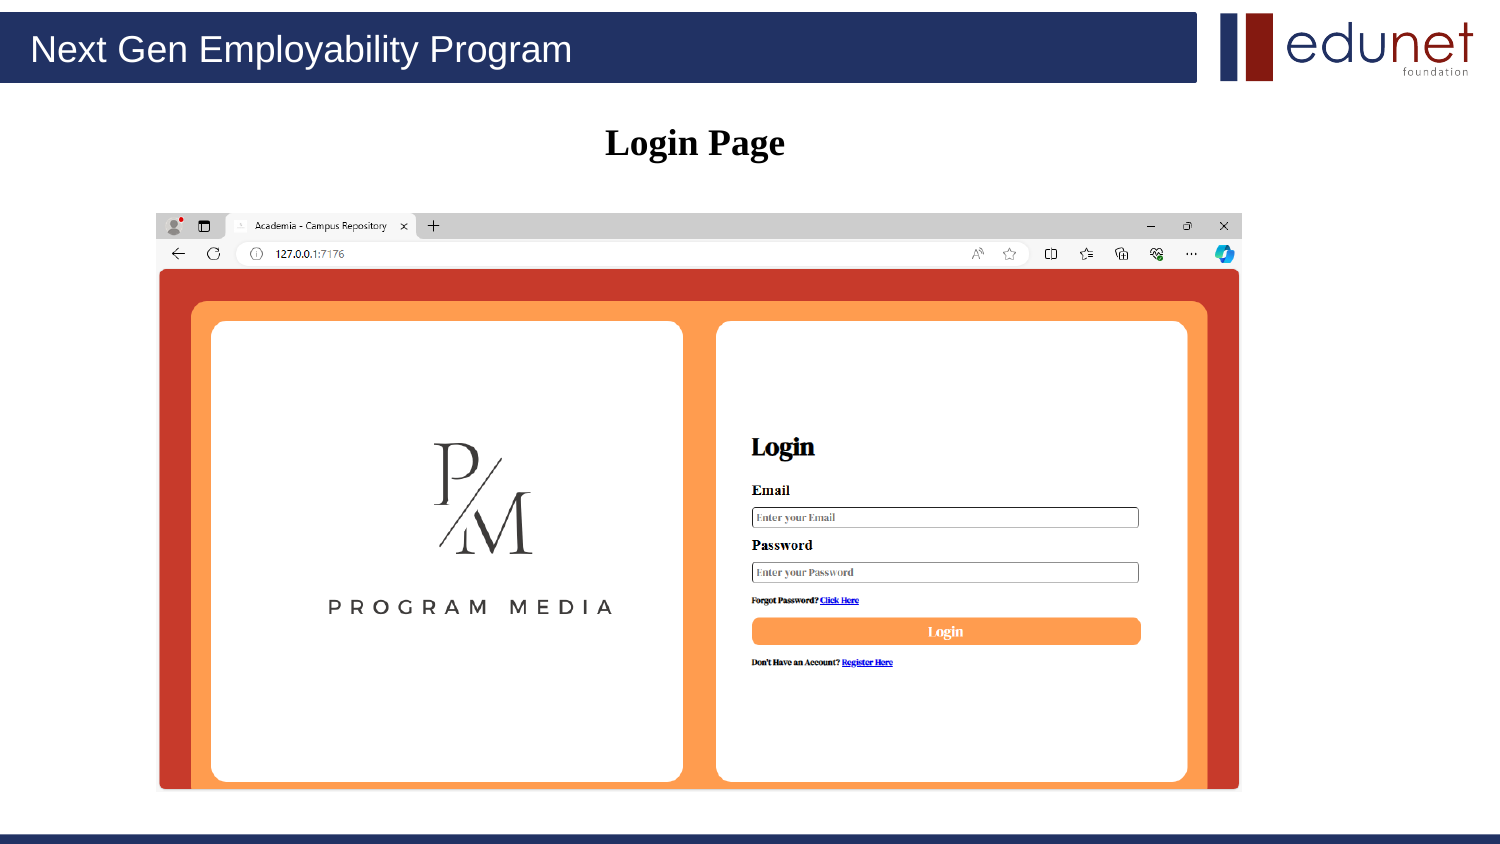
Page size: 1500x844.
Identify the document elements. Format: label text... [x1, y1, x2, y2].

title Login Page [0, 103, 1420, 178]
picture [1279, 14, 1482, 83]
picture [156, 212, 1242, 792]
